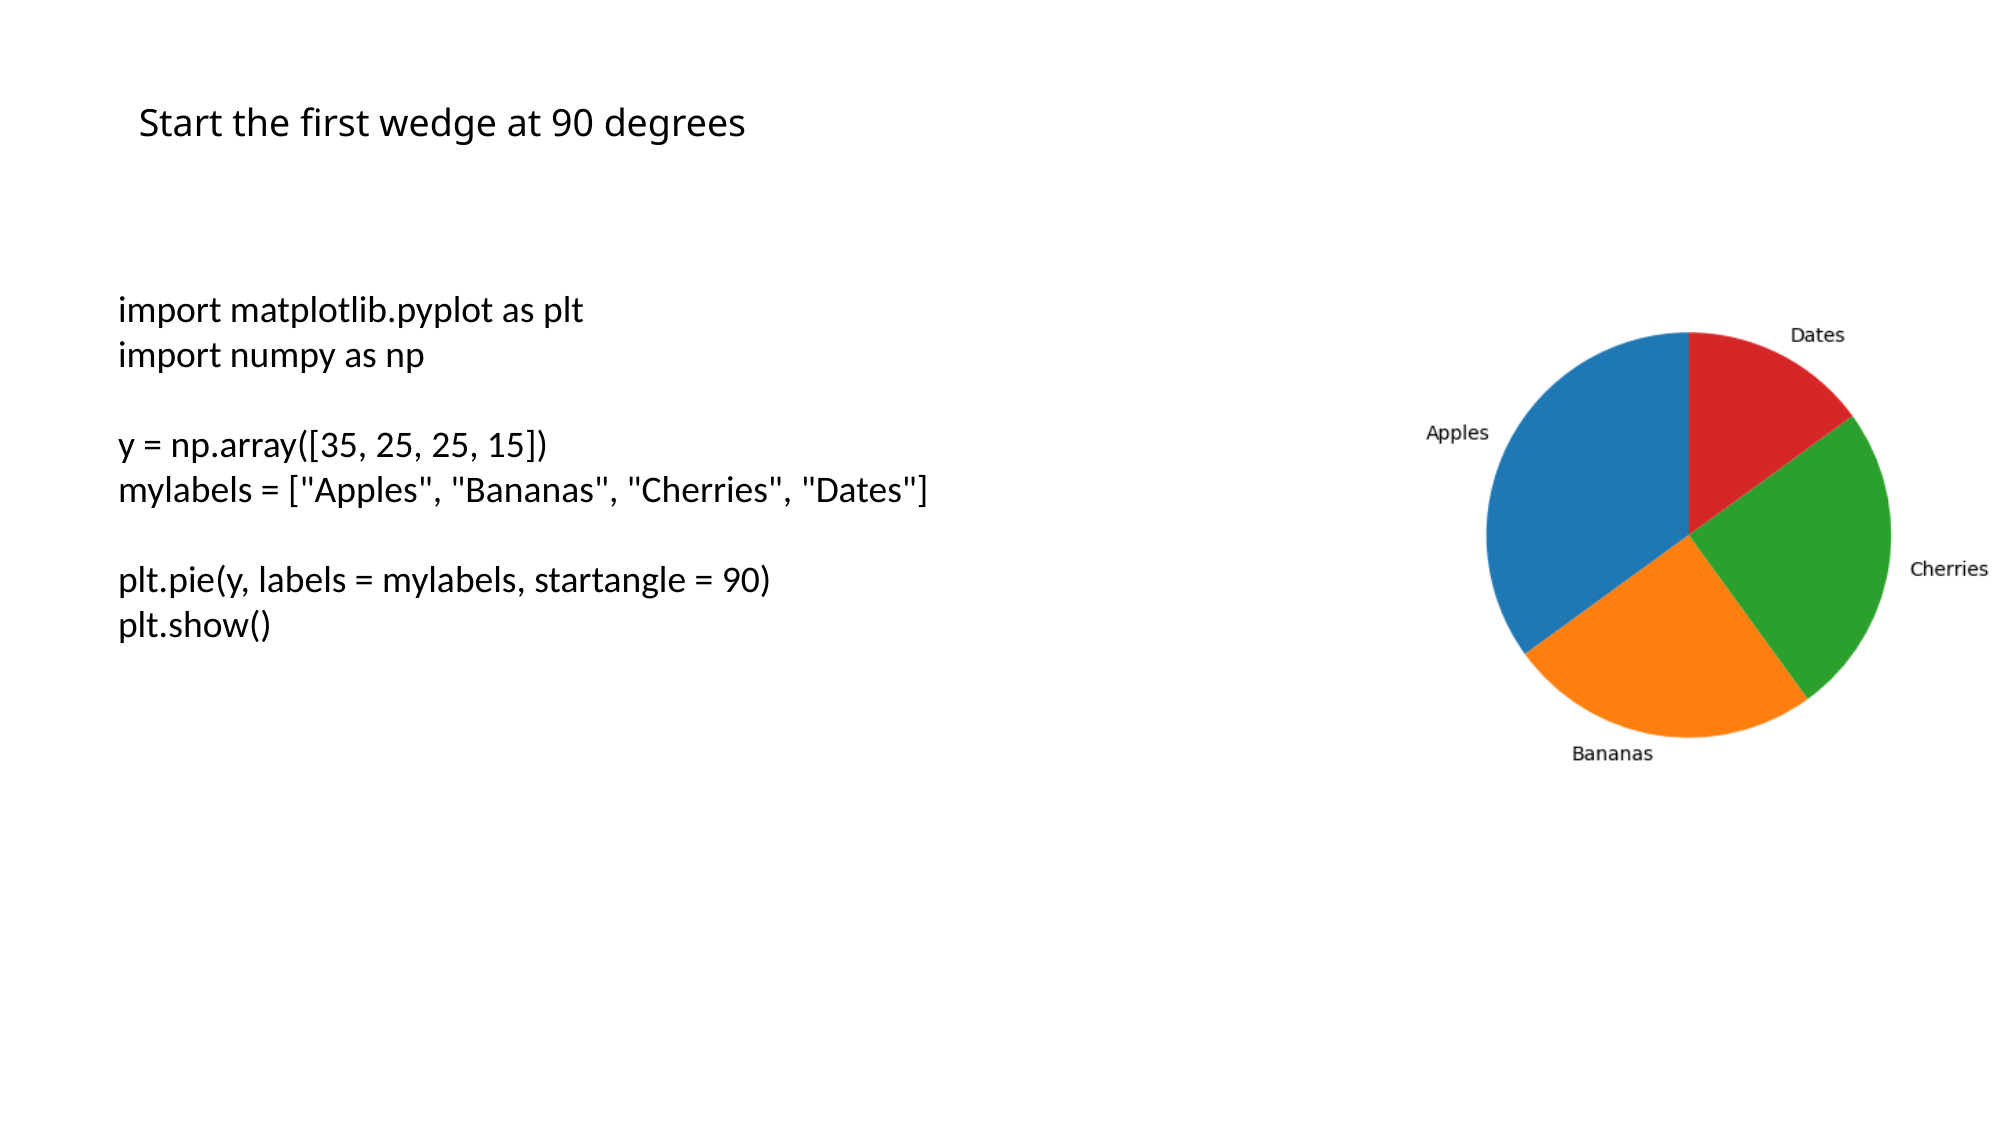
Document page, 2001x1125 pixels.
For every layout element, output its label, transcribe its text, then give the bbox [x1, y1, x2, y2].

text_box Start the first wedge at 90 degrees [123, 91, 762, 152]
picture [1238, 203, 2000, 861]
text_box import matplotlib.pyplot as plt import numpy as np y = np.array([35, 25, 25, 15]) mylabels = ["Apples", "Bananas", "Cherries", "Dates"] plt.pie(y, labels = mylabels, startangle = 90) plt.show() [103, 278, 1104, 653]
